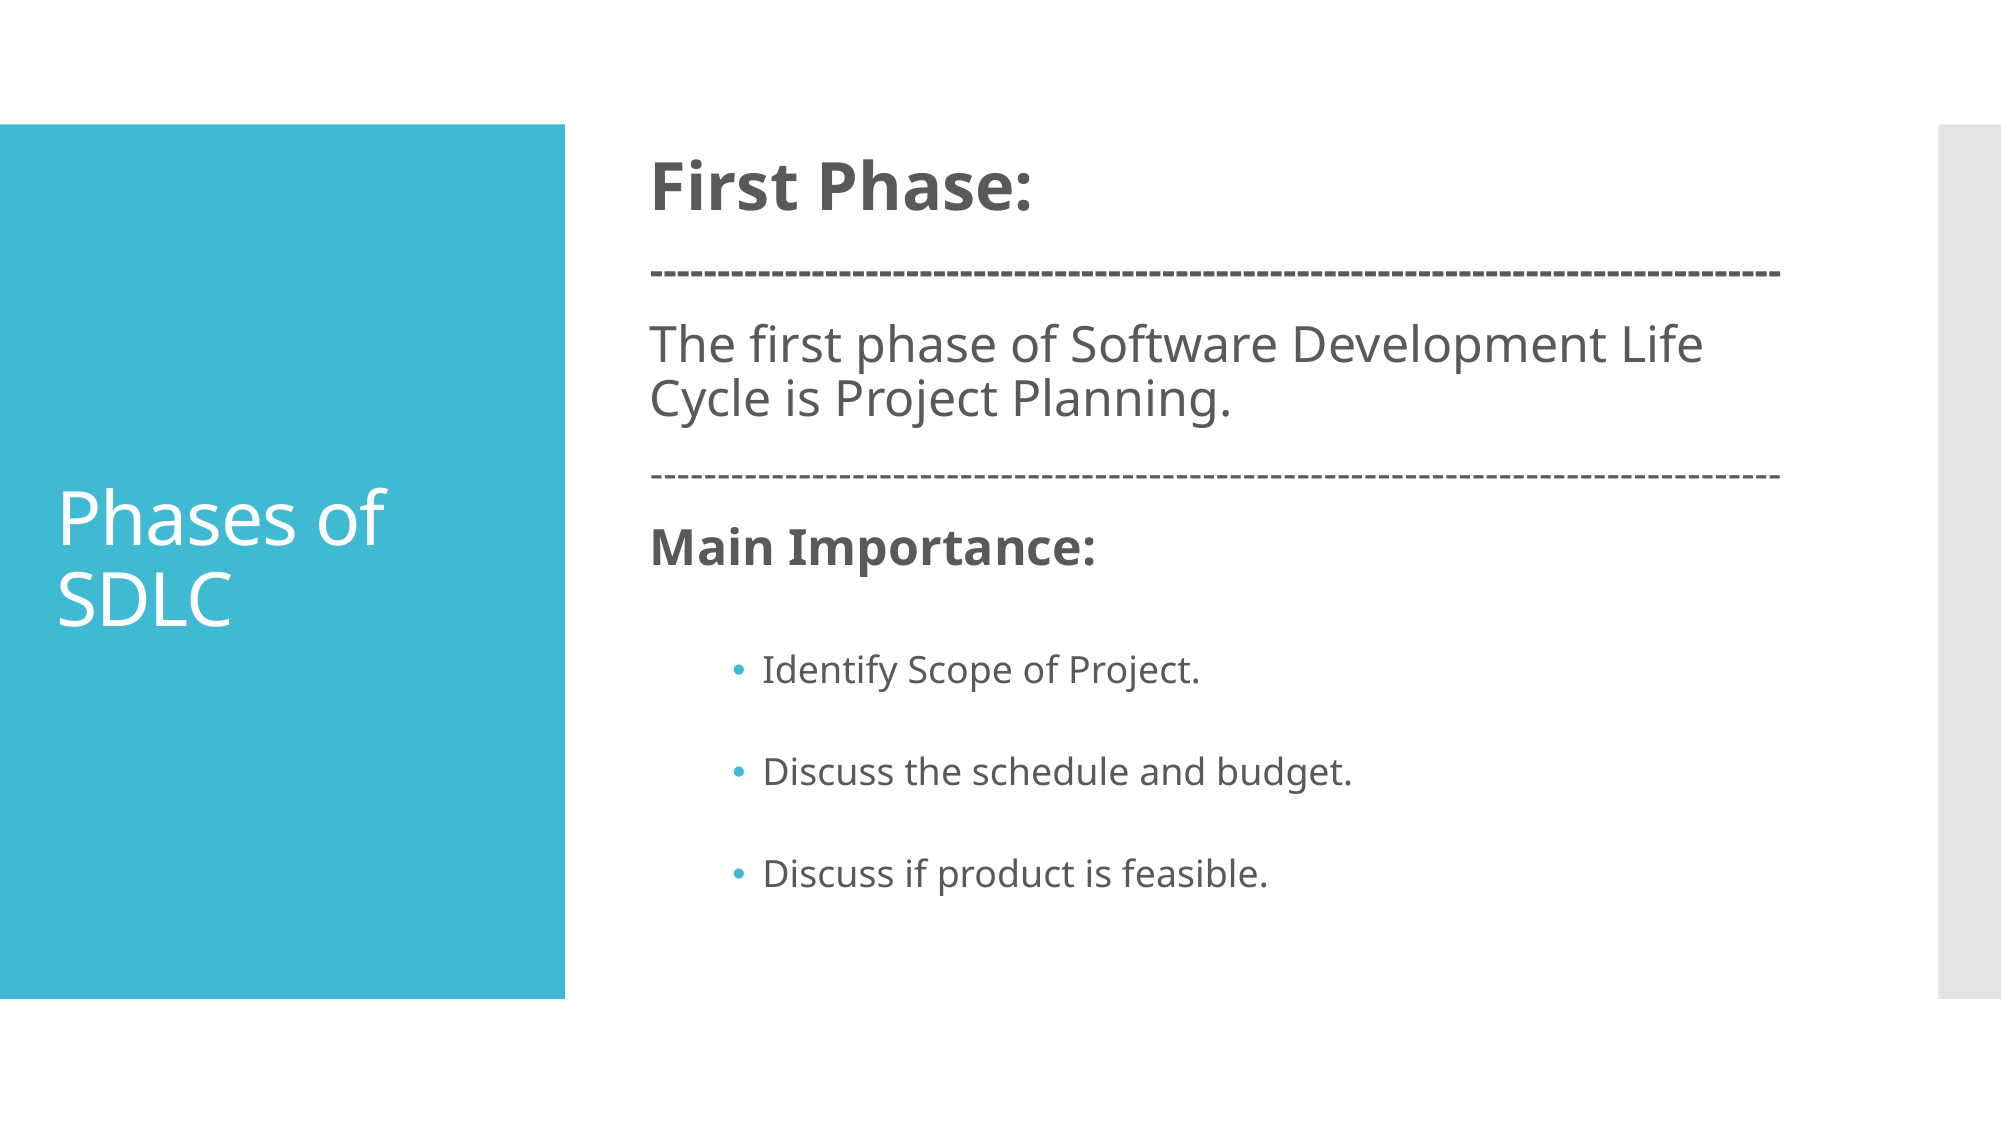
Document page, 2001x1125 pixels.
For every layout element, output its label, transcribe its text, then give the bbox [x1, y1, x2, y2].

title Phases of SDLC [41, 184, 525, 940]
list First Phase: ------------------------------------------------------------------------------------ The first phase of Software Development Life Cycle is Project Planning. ------------------------------------------------------------------------------------ Main Importance: Identify Scope of Project. Discuss the schedule and budget. Discuss if product is feasible. [634, 141, 1835, 982]
